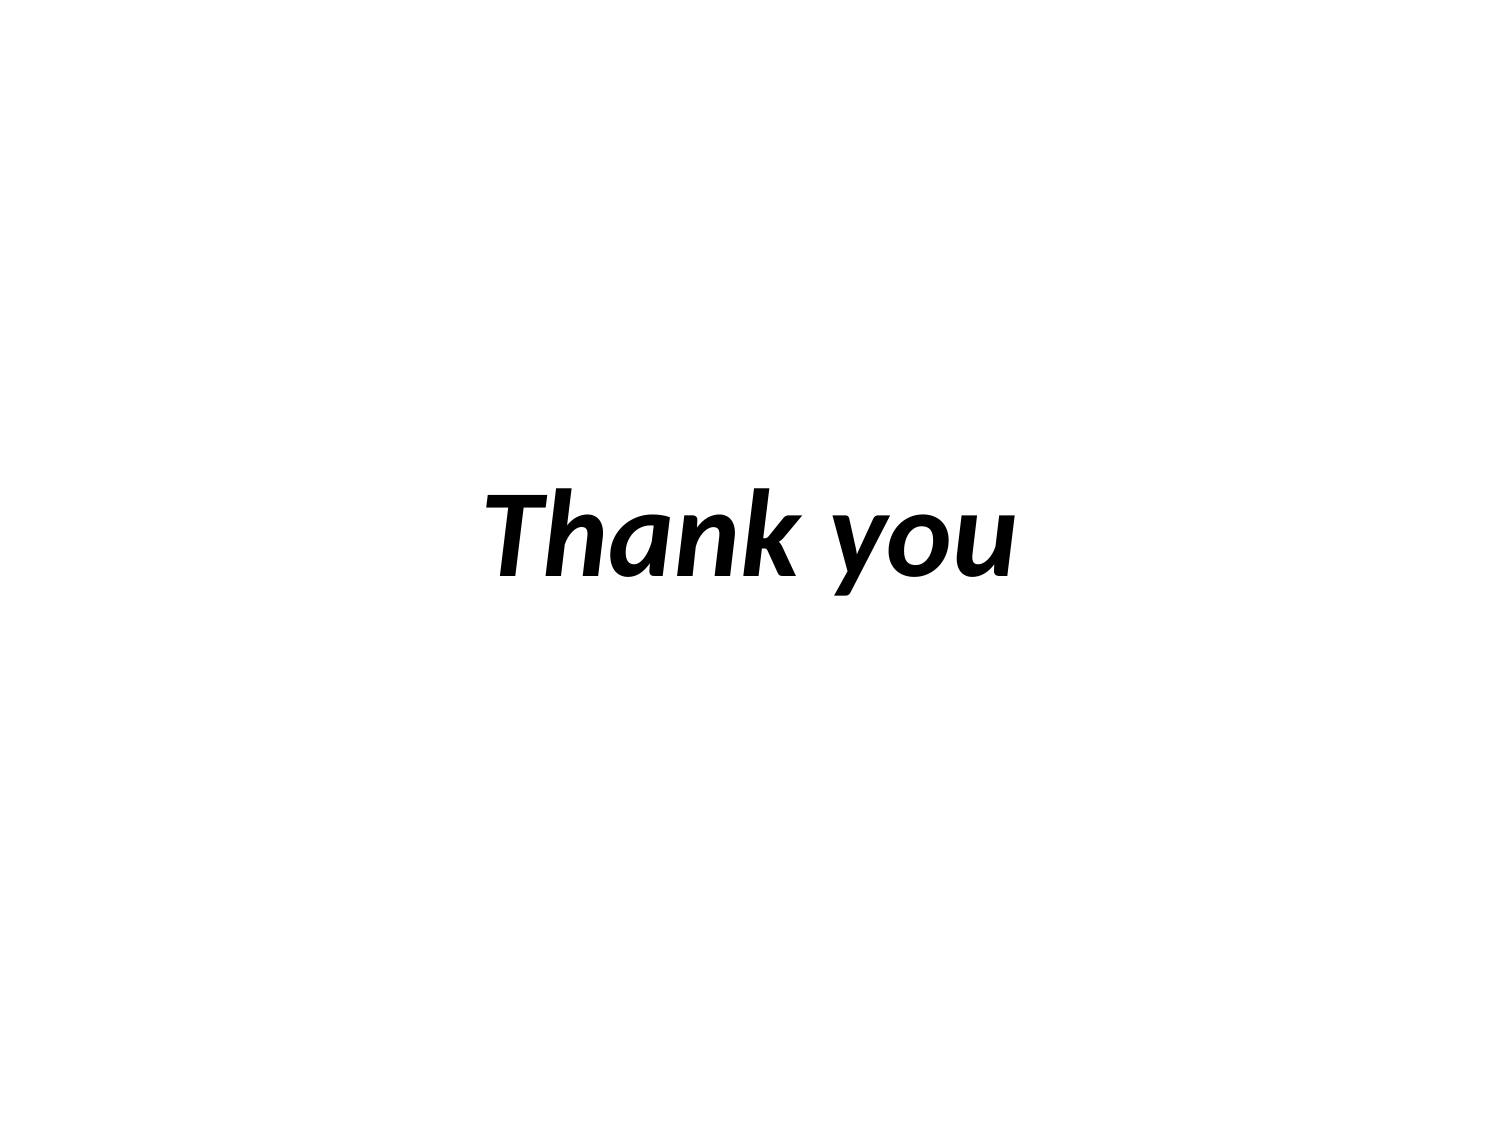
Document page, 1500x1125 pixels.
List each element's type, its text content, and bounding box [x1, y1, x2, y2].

text_box Thank you [74, 262, 1425, 1005]
